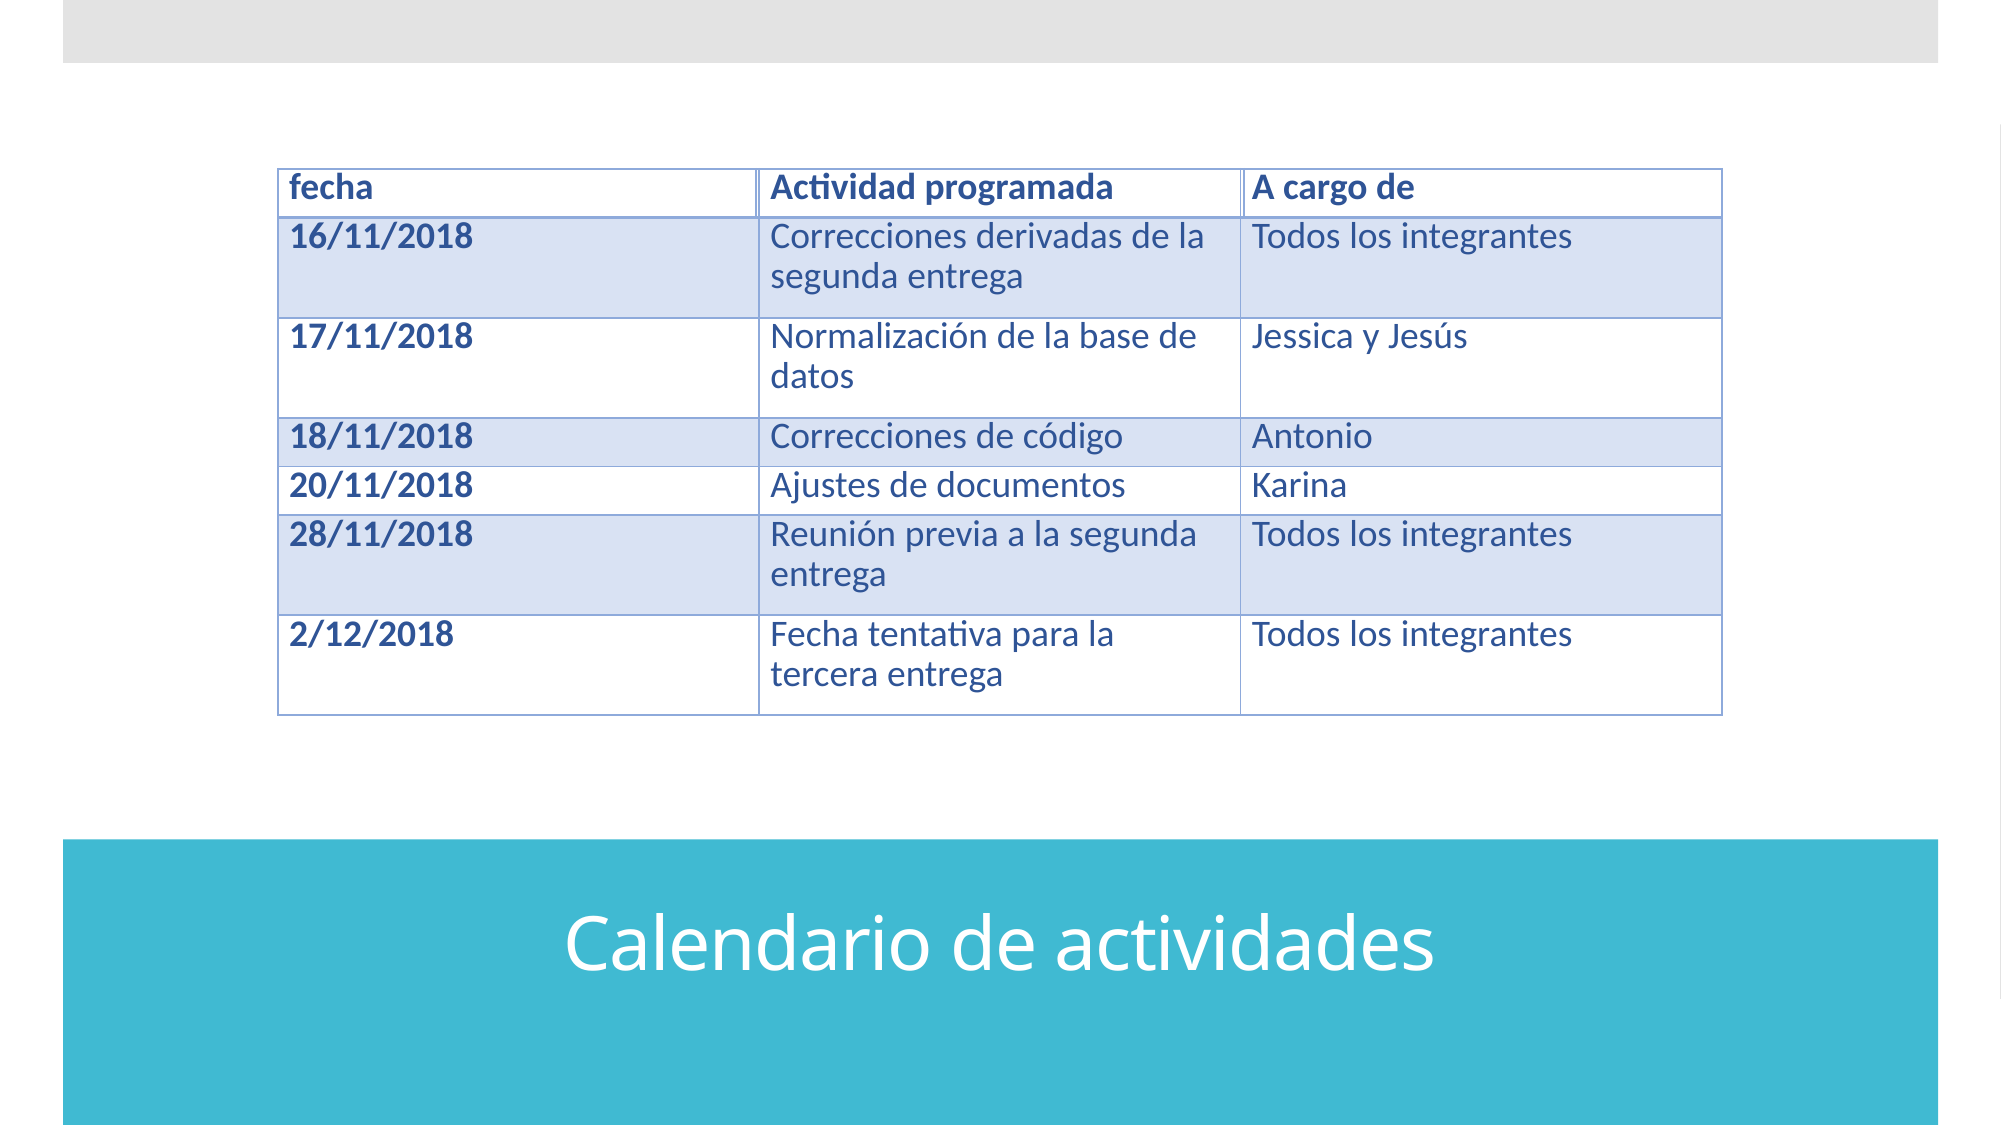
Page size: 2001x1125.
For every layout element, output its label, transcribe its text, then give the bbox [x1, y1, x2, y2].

table_cell Normalización de la base de datos [760, 319, 1240, 417]
table_cell Reunión previa a la segunda entrega [760, 516, 1240, 614]
table_cell 28/11/2018 [279, 516, 758, 614]
table_cell 17/11/2018 [279, 319, 758, 417]
table_cell Correcciones derivadas de la segunda entrega [760, 219, 1240, 317]
table_cell 20/11/2018 [279, 467, 758, 514]
table_cell Correcciones de código [760, 419, 1240, 466]
table_cell Jessica y Jesús [1241, 319, 1721, 417]
table_cell Todos los integrantes [1241, 516, 1721, 614]
table_cell Todos los integrantes [1241, 616, 1721, 714]
text_box [62, 0, 1939, 64]
title Calendario de actividades [105, 862, 1895, 1030]
table_cell 16/11/2018 [279, 219, 758, 317]
table_header fecha [279, 170, 758, 216]
table_cell 18/11/2018 [279, 419, 758, 466]
table_cell Antonio [1241, 419, 1721, 466]
table_cell Karina [1241, 467, 1721, 514]
table_header A cargo de [1241, 170, 1721, 216]
table_header Actividad programada [760, 170, 1240, 216]
text_box [0, 0, 2000, 1125]
text_box [62, 838, 1939, 1125]
table_cell Todos los integrantes [1241, 219, 1721, 317]
table_cell Ajustes de documentos [760, 467, 1240, 514]
table_cell 2/12/2018 [279, 616, 758, 714]
table_cell Fecha tentativa para la tercera entrega [760, 616, 1240, 714]
